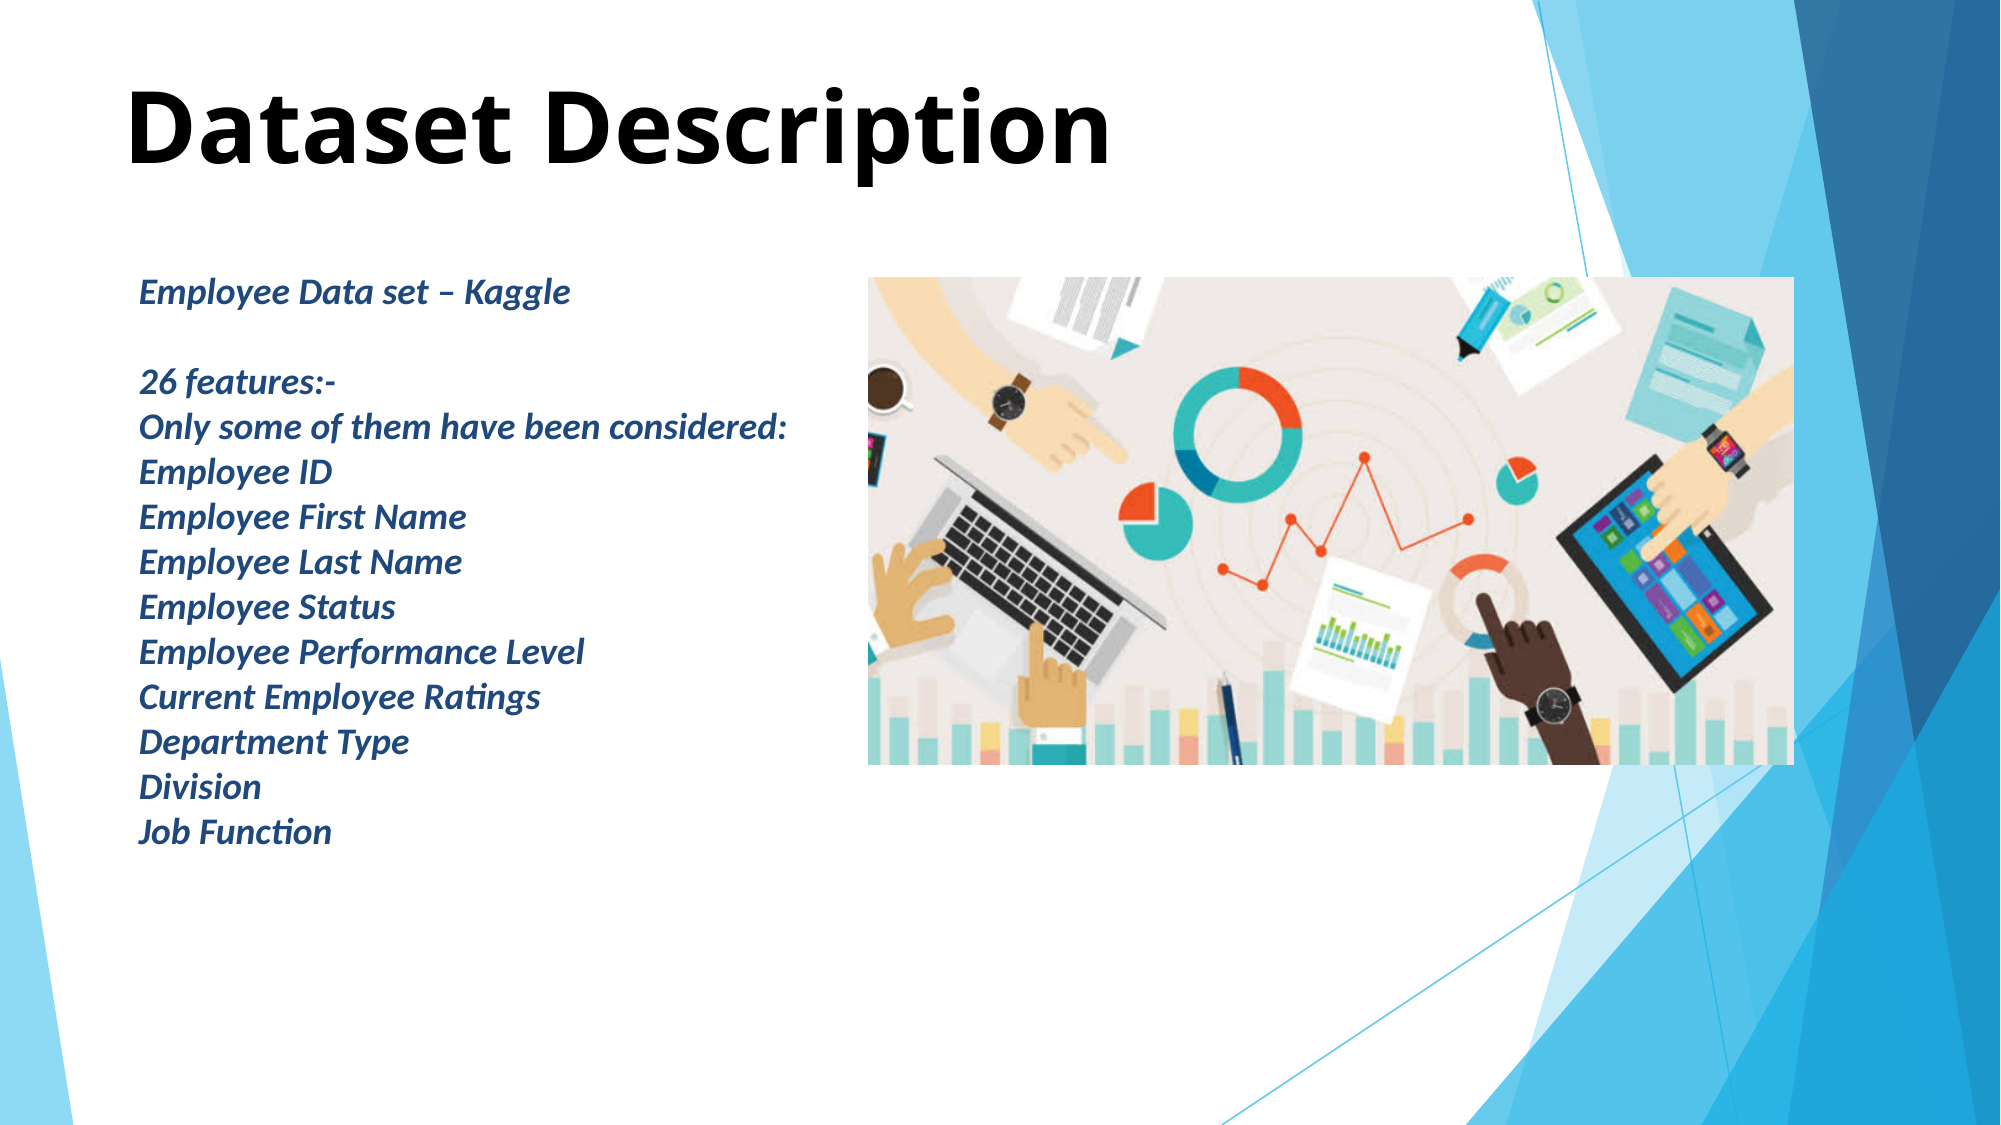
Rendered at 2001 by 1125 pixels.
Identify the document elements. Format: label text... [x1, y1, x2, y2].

text_box Employee Data set – Kaggle 26 features:- Only some of them have been considered: Employee ID Employee First Name Employee Last Name Employee Status Employee Performance Level Current Employee Ratings Department Type Division Job Function [123, 259, 1117, 860]
title Dataset Description [123, 63, 1877, 188]
picture [867, 277, 1795, 765]
